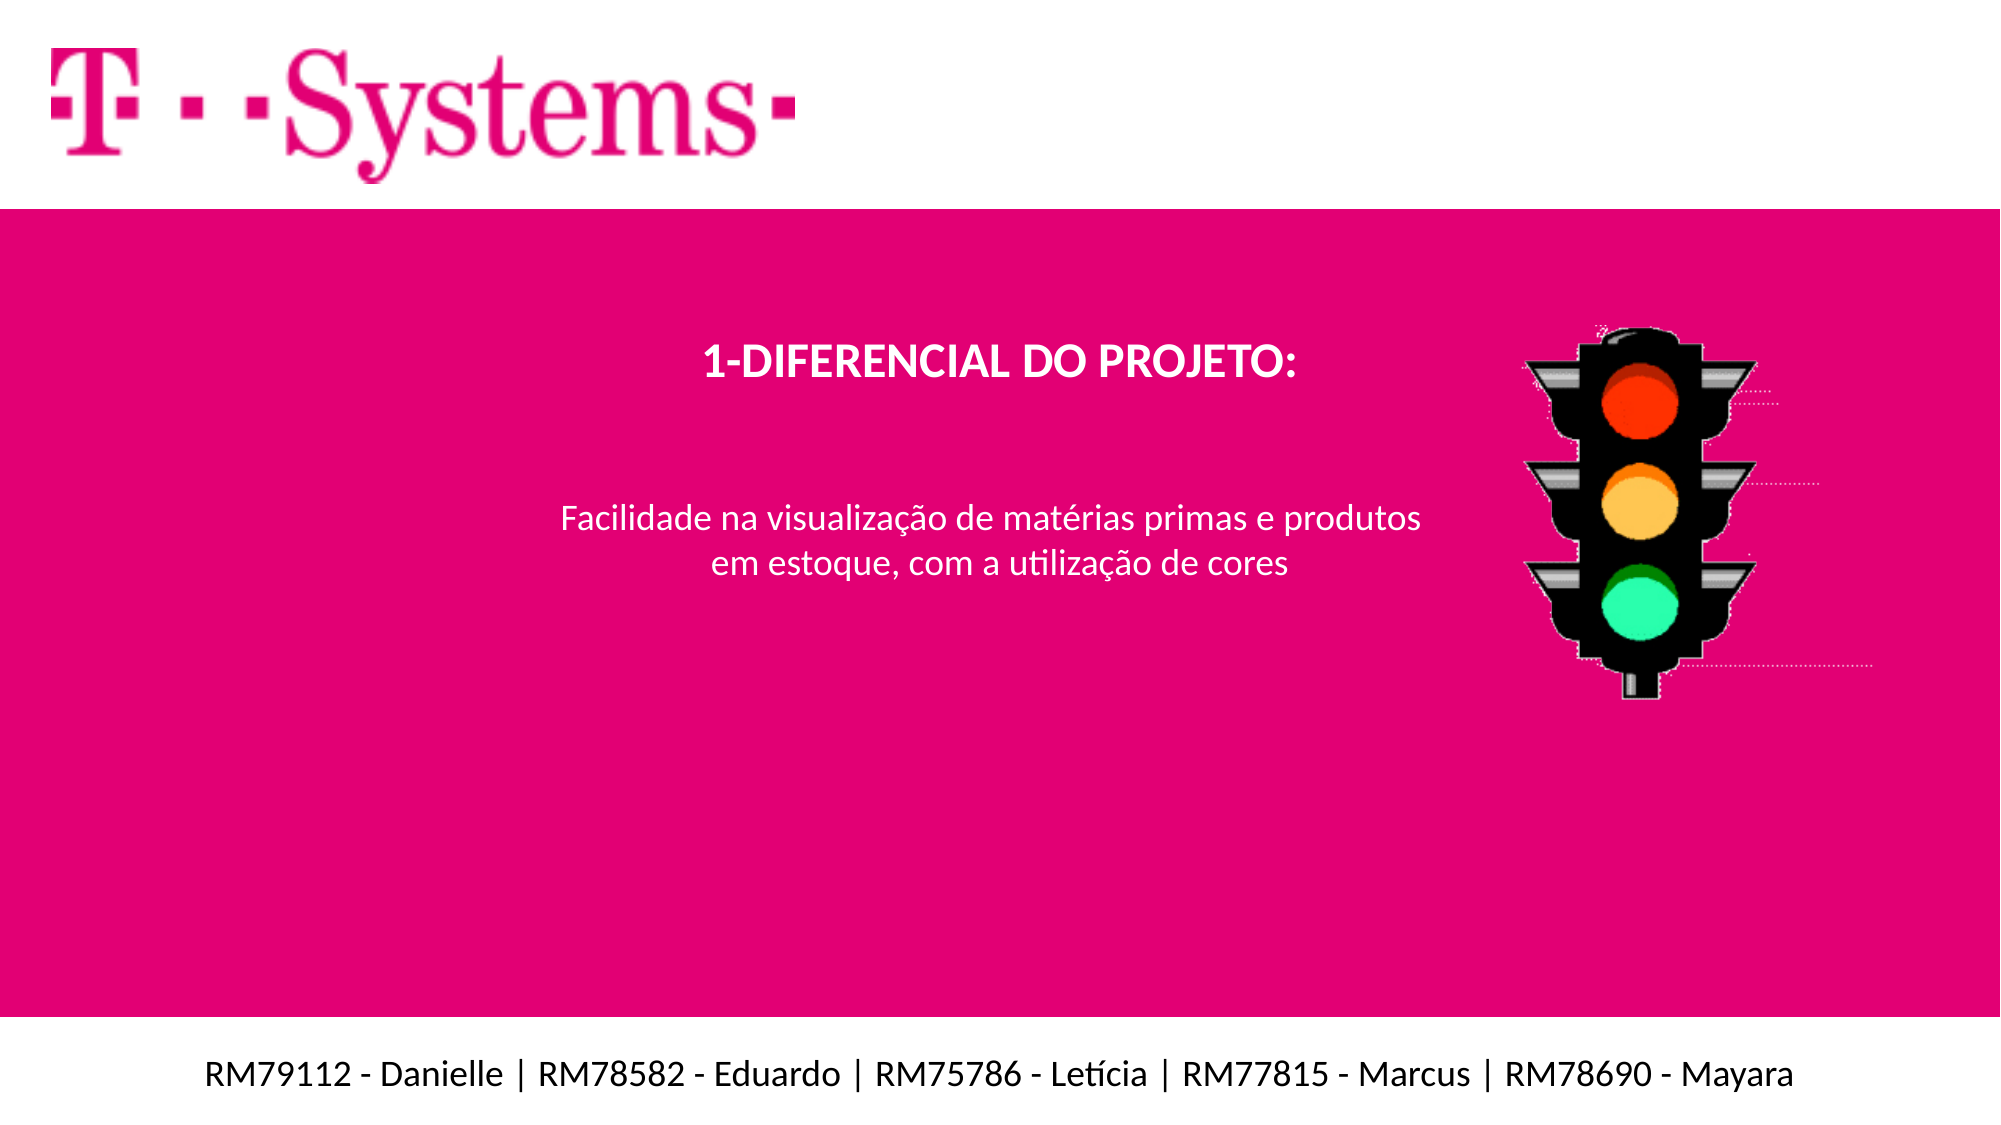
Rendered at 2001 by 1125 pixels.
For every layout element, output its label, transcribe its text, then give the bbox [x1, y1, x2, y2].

picture [51, 48, 795, 185]
picture [1408, 325, 1877, 703]
text_box 1-DIFERENCIAL DO PROJETO: Facilidade na visualização de matérias primas e produtos em estoque, com a utilização de cores [0, 209, 2000, 1017]
text_box RM79112 - Danielle | RM78582 - Eduardo | RM75786 - Letícia | RM77815 - Marcus | RM78690 - Mayara [0, 1041, 2000, 1102]
